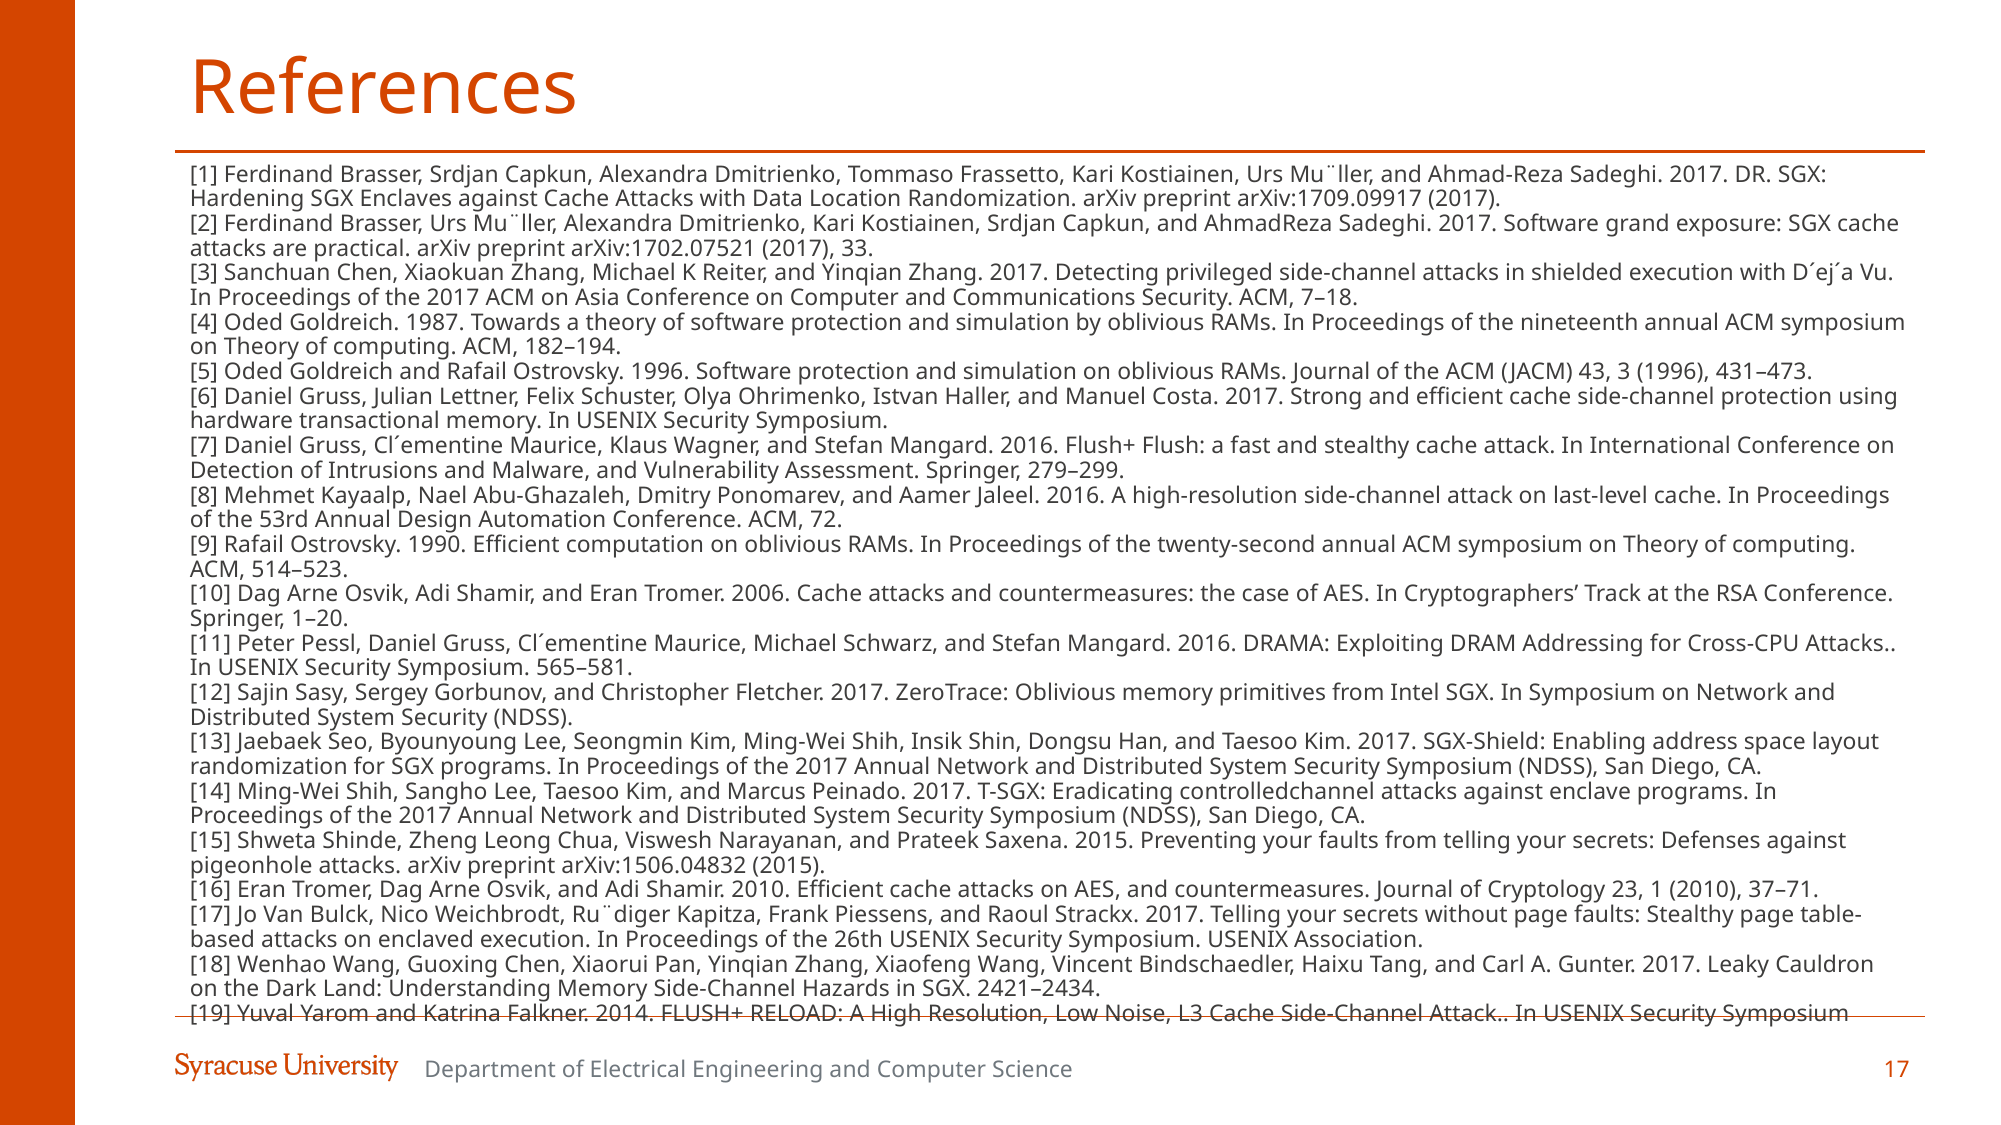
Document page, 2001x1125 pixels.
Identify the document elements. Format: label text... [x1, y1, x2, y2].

title References [174, 41, 1925, 146]
list [1] Ferdinand Brasser, Srdjan Capkun, Alexandra Dmitrienko, Tommaso Frassetto, Kari Kostiainen, Urs Mu¨ller, and Ahmad-Reza Sadeghi. 2017. DR. SGX: Hardening SGX Enclaves against Cache Attacks with Data Location Randomization. arXiv preprint arXiv:1709.09917 (2017). [2] Ferdinand Brasser, Urs Mu¨ller, Alexandra Dmitrienko, Kari Kostiainen, Srdjan Capkun, and AhmadReza Sadeghi. 2017. Software grand exposure: SGX cache attacks are practical. arXiv preprint arXiv:1702.07521 (2017), 33. [3] Sanchuan Chen, Xiaokuan Zhang, Michael K Reiter, and Yinqian Zhang. 2017. Detecting privileged side-channel attacks in shielded execution with D´ej´a Vu. In Proceedings of the 2017 ACM on Asia Conference on Computer and Communications Security. ACM, 7–18. [4] Oded Goldreich. 1987. Towards a theory of software protection and simulation by oblivious RAMs. In Proceedings of the nineteenth annual ACM symposium on Theory of computing. ACM, 182–194. [5] Oded Goldreich and Rafail Ostrovsky. 1996. Software protection and simulation on oblivious RAMs. Journal of the ACM (JACM) 43, 3 (1996), 431–473. [6] Daniel Gruss, Julian Lettner, Felix Schuster, Olya Ohrimenko, Istvan Haller, and Manuel Costa. 2017. Strong and efficient cache side-channel protection using hardware transactional memory. In USENIX Security Symposium. [7] Daniel Gruss, Cl´ementine Maurice, Klaus Wagner, and Stefan Mangard. 2016. Flush+ Flush: a fast and stealthy cache attack. In International Conference on Detection of Intrusions and Malware, and Vulnerability Assessment. Springer, 279–299. [8] Mehmet Kayaalp, Nael Abu-Ghazaleh, Dmitry Ponomarev, and Aamer Jaleel. 2016. A high-resolution side-channel attack on last-level cache. In Proceedings of the 53rd Annual Design Automation Conference. ACM, 72. [9] Rafail Ostrovsky. 1990. Efficient computation on oblivious RAMs. In Proceedings of the twenty-second annual ACM symposium on Theory of computing. ACM, 514–523. [10] Dag Arne Osvik, Adi Shamir, and Eran Tromer. 2006. Cache attacks and countermeasures: the case of AES. In Cryptographers’ Track at the RSA Conference. Springer, 1–20. [11] Peter Pessl, Daniel Gruss, Cl´ementine Maurice, Michael Schwarz, and Stefan Mangard. 2016. DRAMA: Exploiting DRAM Addressing for Cross-CPU Attacks.. In USENIX Security Symposium. 565–581. [12] Sajin Sasy, Sergey Gorbunov, and Christopher Fletcher. 2017. ZeroTrace: Oblivious memory primitives from Intel SGX. In Symposium on Network and Distributed System Security (NDSS). [13] Jaebaek Seo, Byounyoung Lee, Seongmin Kim, Ming-Wei Shih, Insik Shin, Dongsu Han, and Taesoo Kim. 2017. SGX-Shield: Enabling address space layout randomization for SGX programs. In Proceedings of the 2017 Annual Network and Distributed System Security Symposium (NDSS), San Diego, CA. [14] Ming-Wei Shih, Sangho Lee, Taesoo Kim, and Marcus Peinado. 2017. T-SGX: Eradicating controlledchannel attacks against enclave programs. In Proceedings of the 2017 Annual Network and Distributed System Security Symposium (NDSS), San Diego, CA. [15] Shweta Shinde, Zheng Leong Chua, Viswesh Narayanan, and Prateek Saxena. 2015. Preventing your faults from telling your secrets: Defenses against pigeonhole attacks. arXiv preprint arXiv:1506.04832 (2015). [16] Eran Tromer, Dag Arne Osvik, and Adi Shamir. 2010. Efficient cache attacks on AES, and countermeasures. Journal of Cryptology 23, 1 (2010), 37–71. [17] Jo Van Bulck, Nico Weichbrodt, Ru¨diger Kapitza, Frank Piessens, and Raoul Strackx. 2017. Telling your secrets without page faults: Stealthy page table-based attacks on enclaved execution. In Proceedings of the 26th USENIX Security Symposium. USENIX Association. [18] Wenhao Wang, Guoxing Chen, Xiaorui Pan, Yinqian Zhang, Xiaofeng Wang, Vincent Bindschaedler, Haixu Tang, and Carl A. Gunter. 2017. Leaky Cauldron on the Dark Land: Understanding Memory Side-Channel Hazards in SGX. 2421–2434. [19] Yuval Yarom and Katrina Falkner. 2014. FLUSH+ RELOAD: A High Resolution, Low Noise, L3 Cache Side-Channel Attack.. In USENIX Security Symposium [174, 155, 1925, 754]
slide_number 17 [1826, 1039, 1925, 1100]
picture [174, 1052, 399, 1082]
list Department of Electrical Engineering and Computer Science [409, 1039, 1826, 1100]
